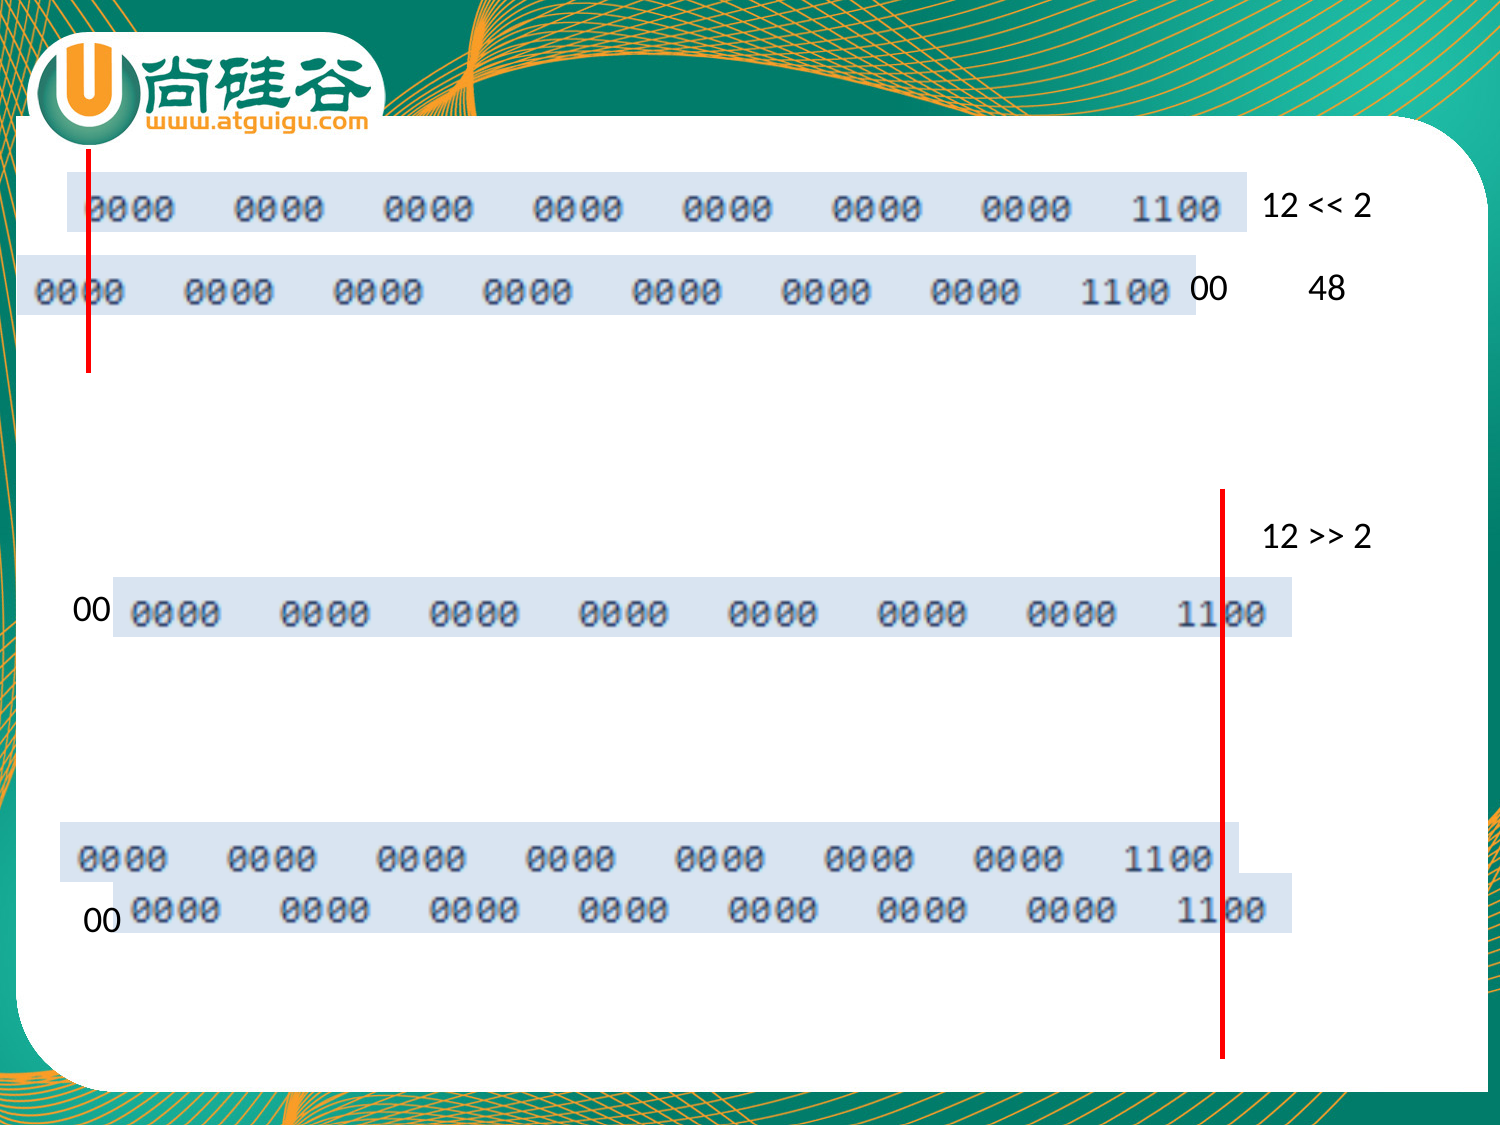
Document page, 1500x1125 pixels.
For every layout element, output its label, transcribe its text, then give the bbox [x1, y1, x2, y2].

text_box 00 [68, 890, 158, 948]
text_box 00 [1199, 255, 1293, 315]
text_box 12 << 2 [1247, 172, 1500, 233]
text_box 12 >> 2 [1246, 503, 1500, 564]
text_box 00 [58, 577, 110, 637]
text_box 48 [1293, 255, 1500, 315]
picture [0, 0, 1500, 1125]
